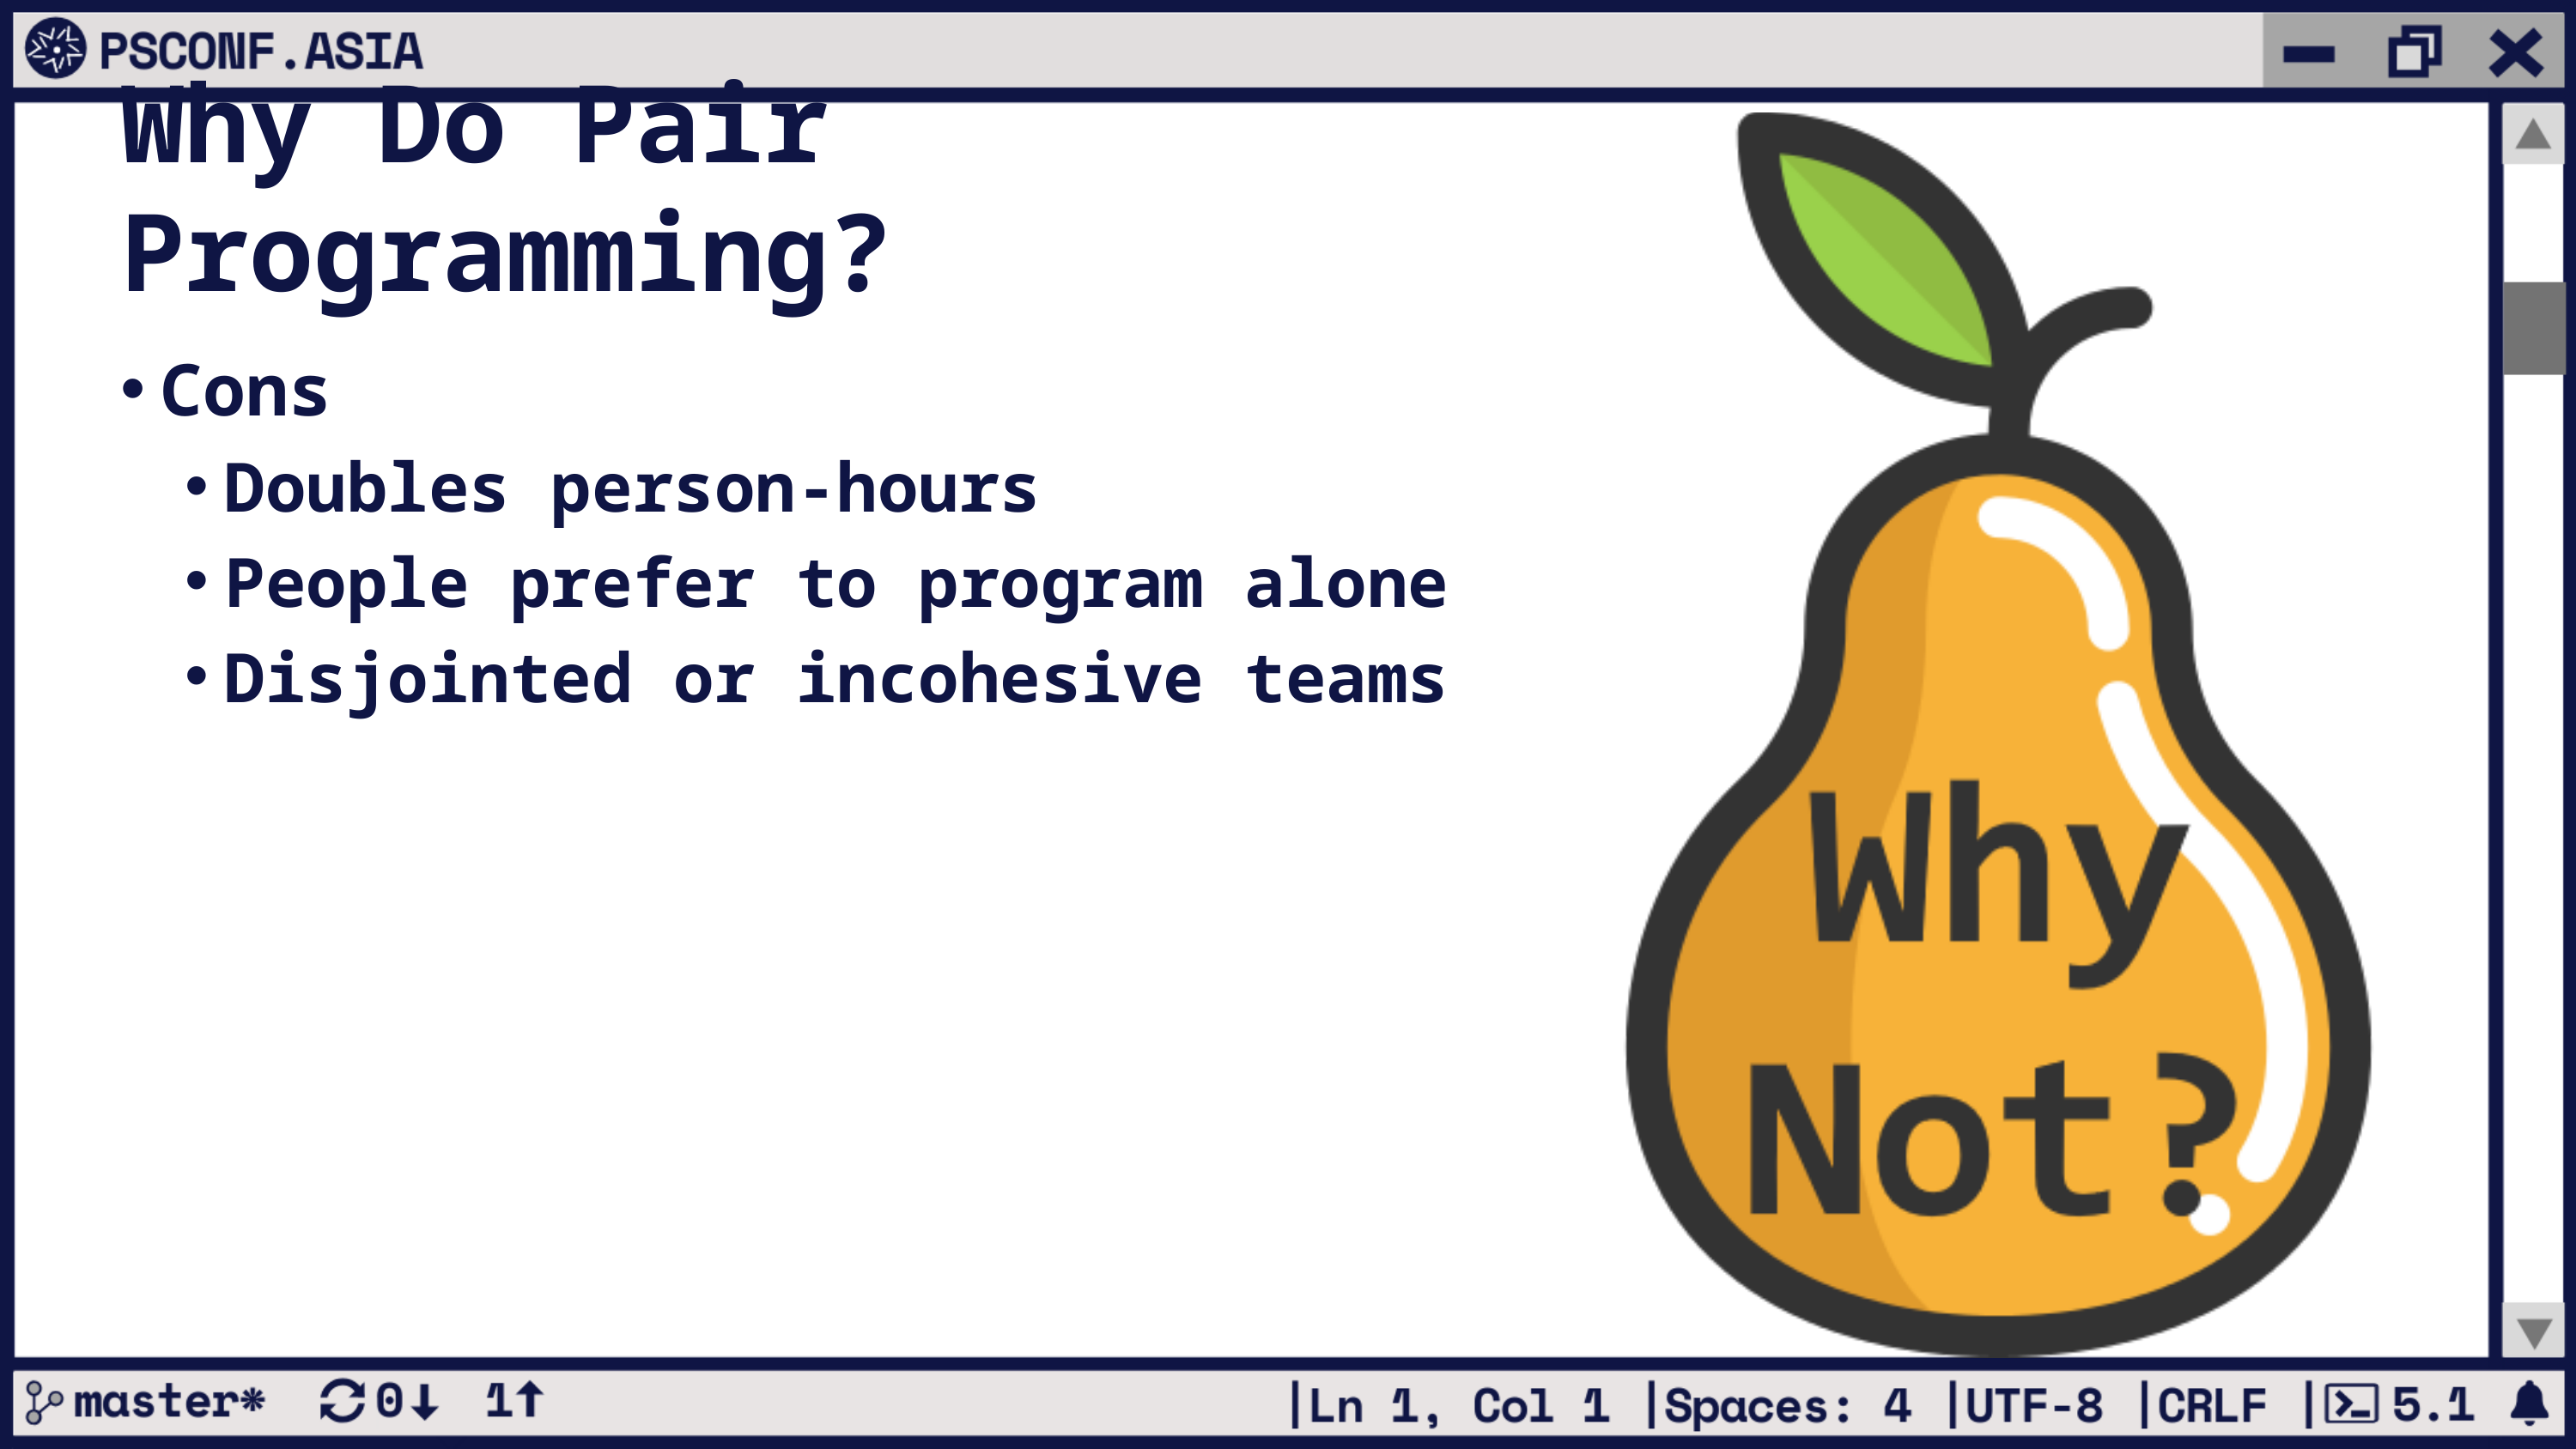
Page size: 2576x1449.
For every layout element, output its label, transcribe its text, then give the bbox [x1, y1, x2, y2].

picture [0, 0, 2576, 1449]
list Cons Doubles person-hours People prefer to program alone Disjointed or incohesive teams [107, 337, 1371, 1141]
title Why Do Pair Programming? [107, 155, 1371, 319]
